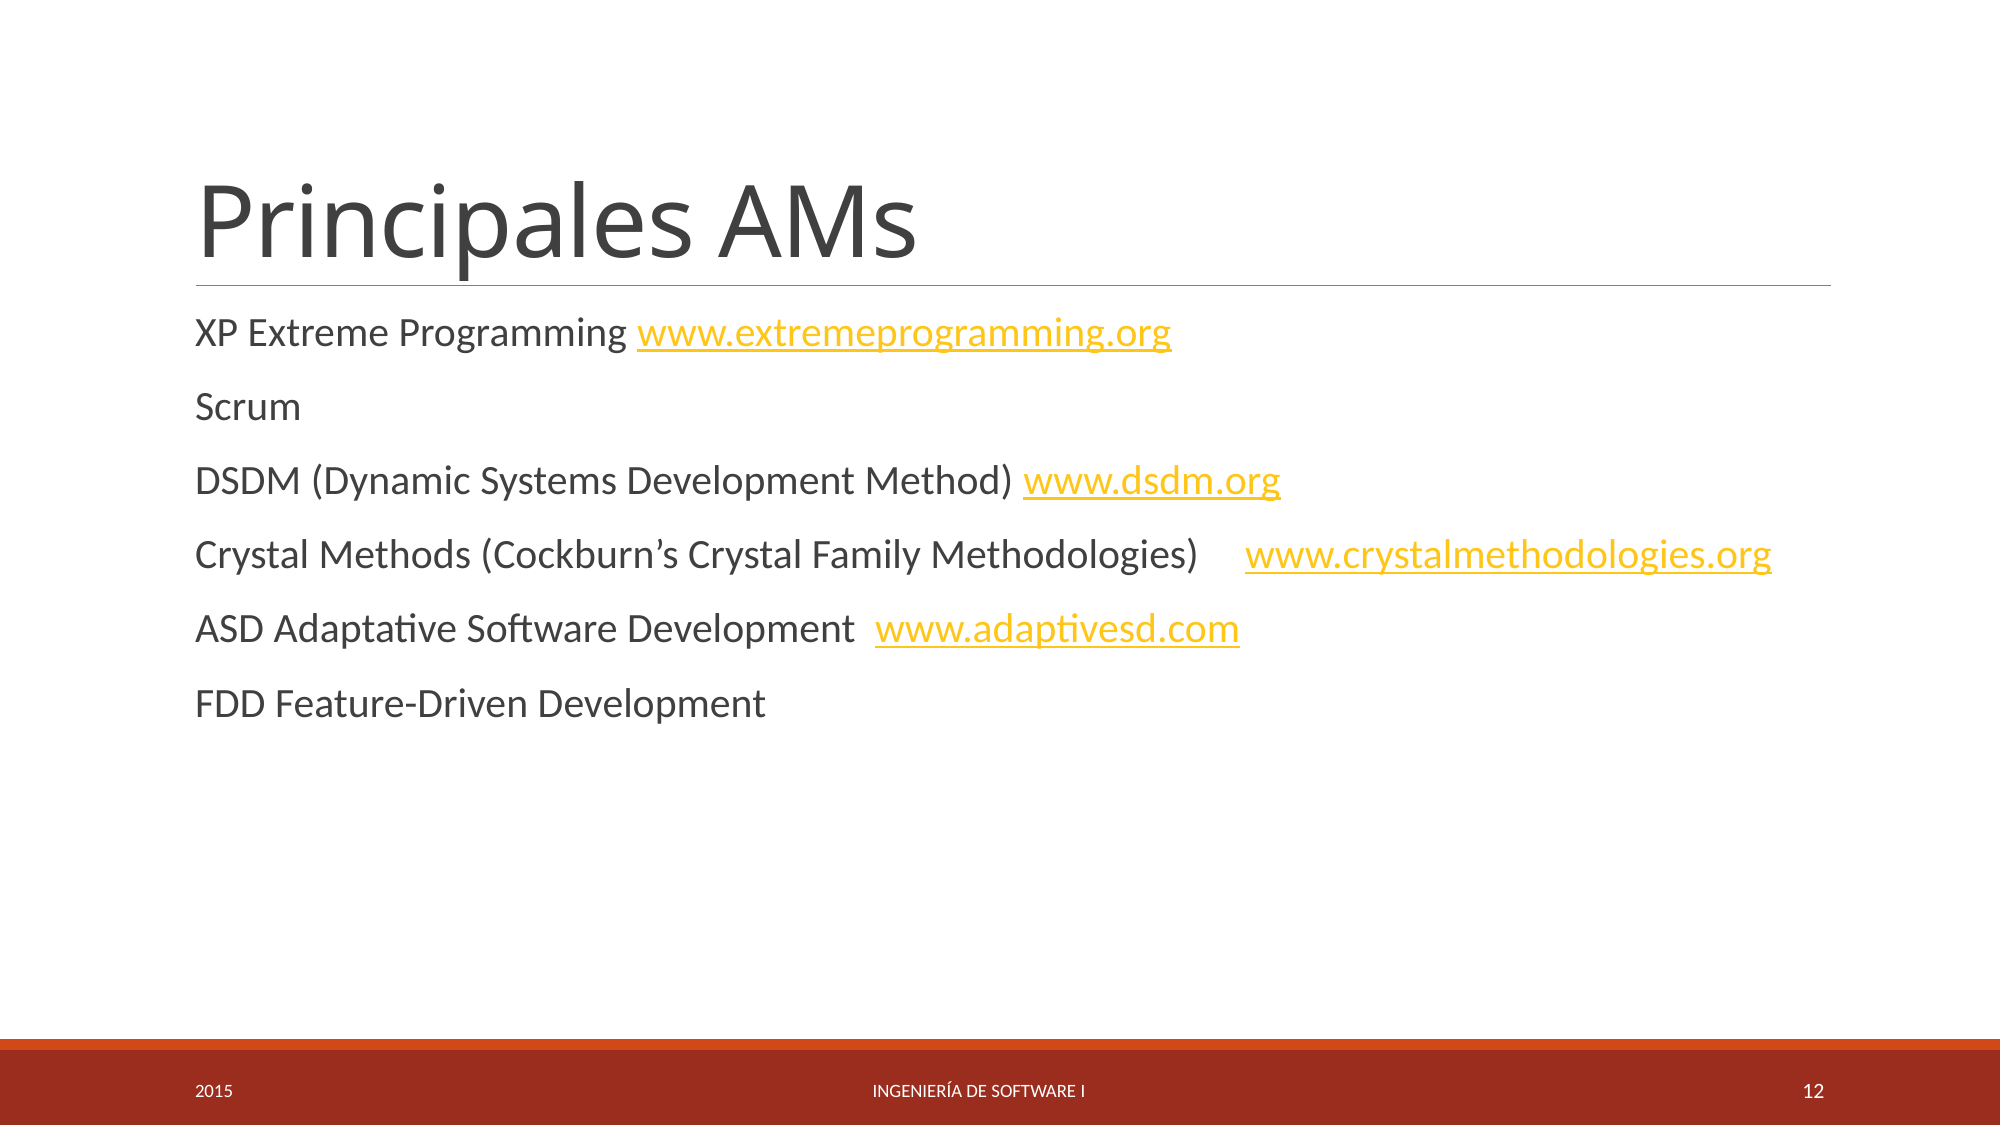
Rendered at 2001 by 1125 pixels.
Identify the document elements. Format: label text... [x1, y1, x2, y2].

slide_number 2015 [180, 1059, 586, 1120]
list XP Extreme Programming www.extremeprogramming.org Scrum DSDM (Dynamic Systems Development Method) www.dsdm.org Crystal Methods (Cockburn’s Crystal Family Methodologies) www.crystalmethodologies.org ASD Adaptative Software Development www.adaptivesd.com FDD Feature-Driven Development [180, 302, 1830, 963]
slide_number 12 [1624, 1059, 1840, 1120]
footer Ingeniería de Software I [604, 1059, 1396, 1120]
title Principales AMs [180, 47, 1830, 285]
